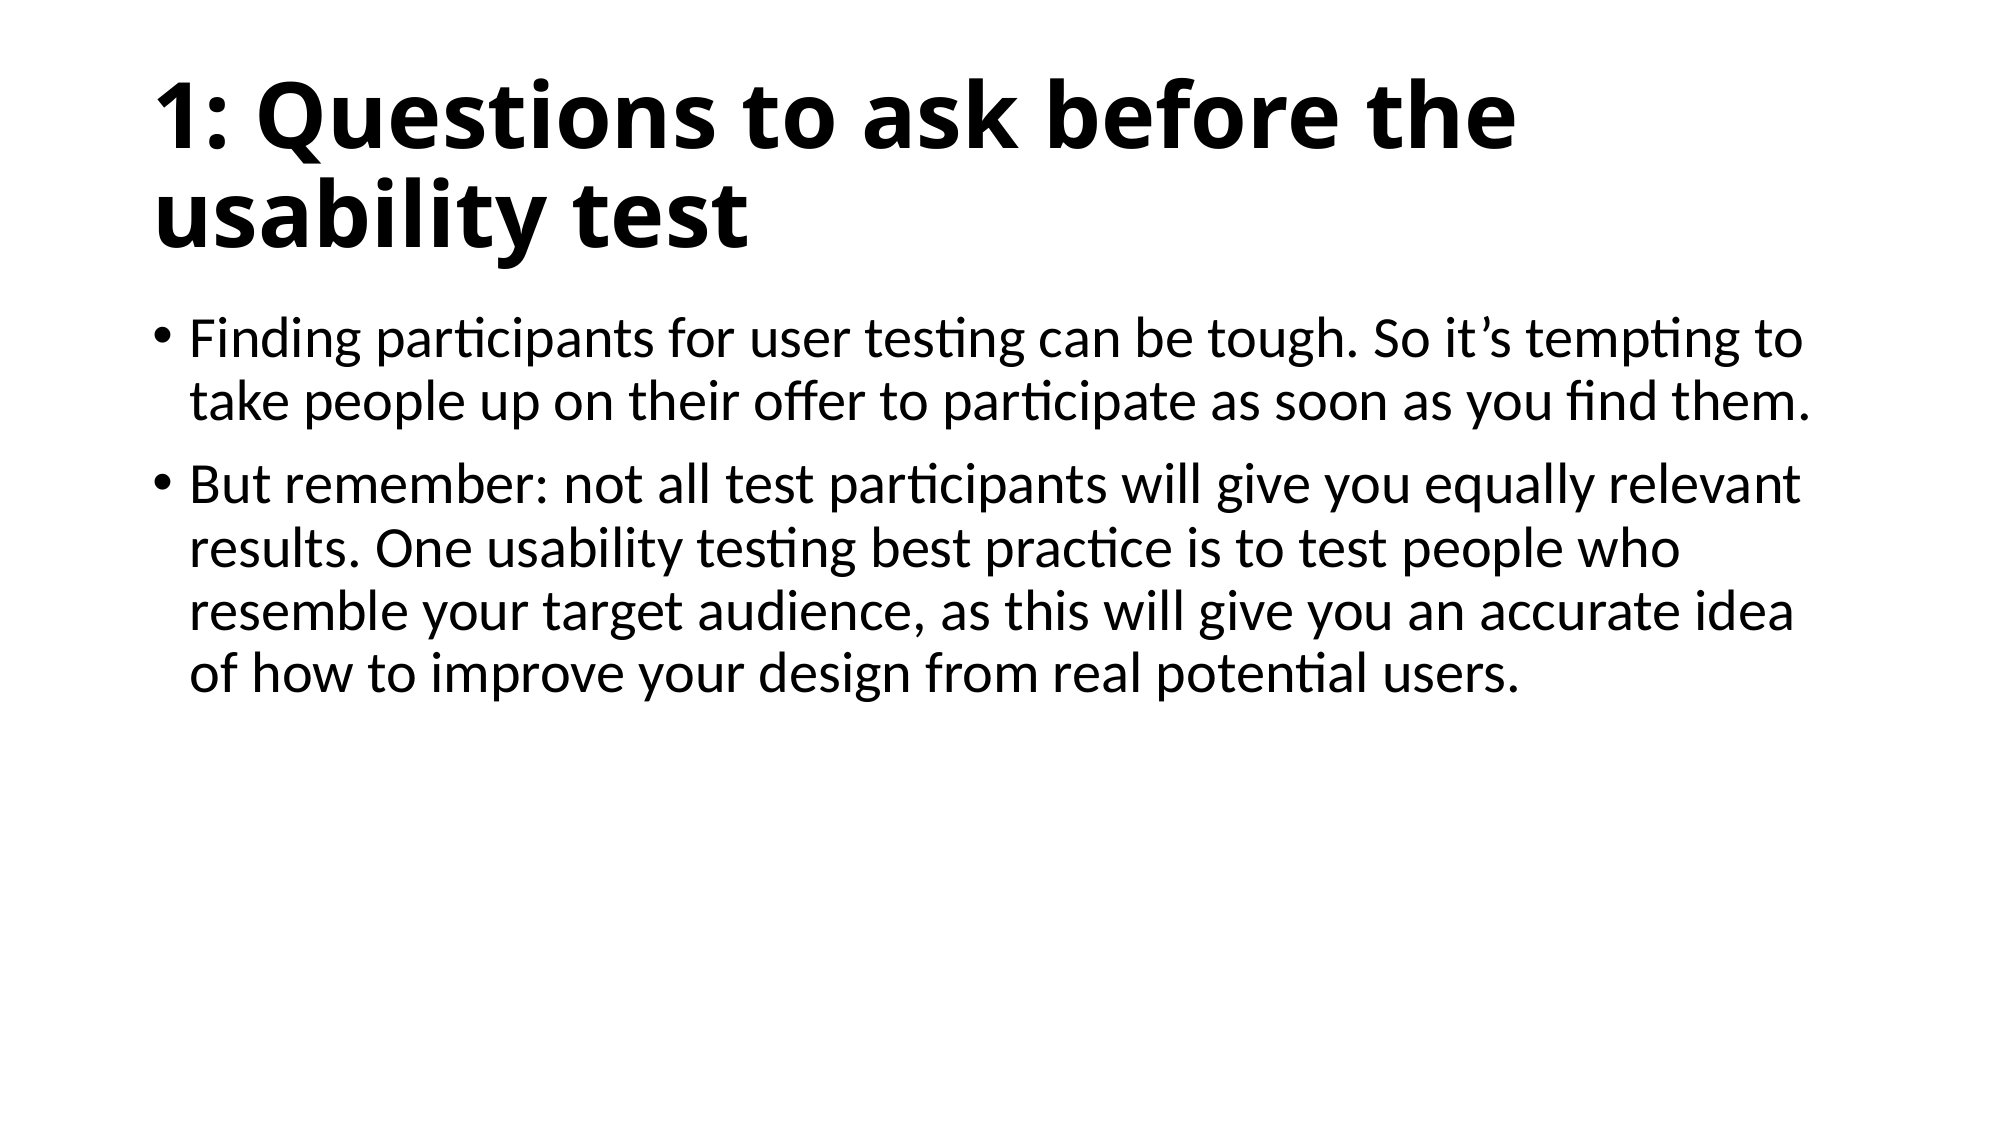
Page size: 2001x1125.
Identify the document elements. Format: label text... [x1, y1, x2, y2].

list Finding participants for user testing can be tough. So it’s tempting to take people up on their offer to participate as soon as you find them. But remember: not all test participants will give you equally relevant results. One usability testing best practice is to test people who resemble your target audience, as this will give you an accurate idea of how to improve your design from real potential users. [137, 299, 1863, 1014]
title 1: Questions to ask before the usability test [137, 59, 1863, 278]
